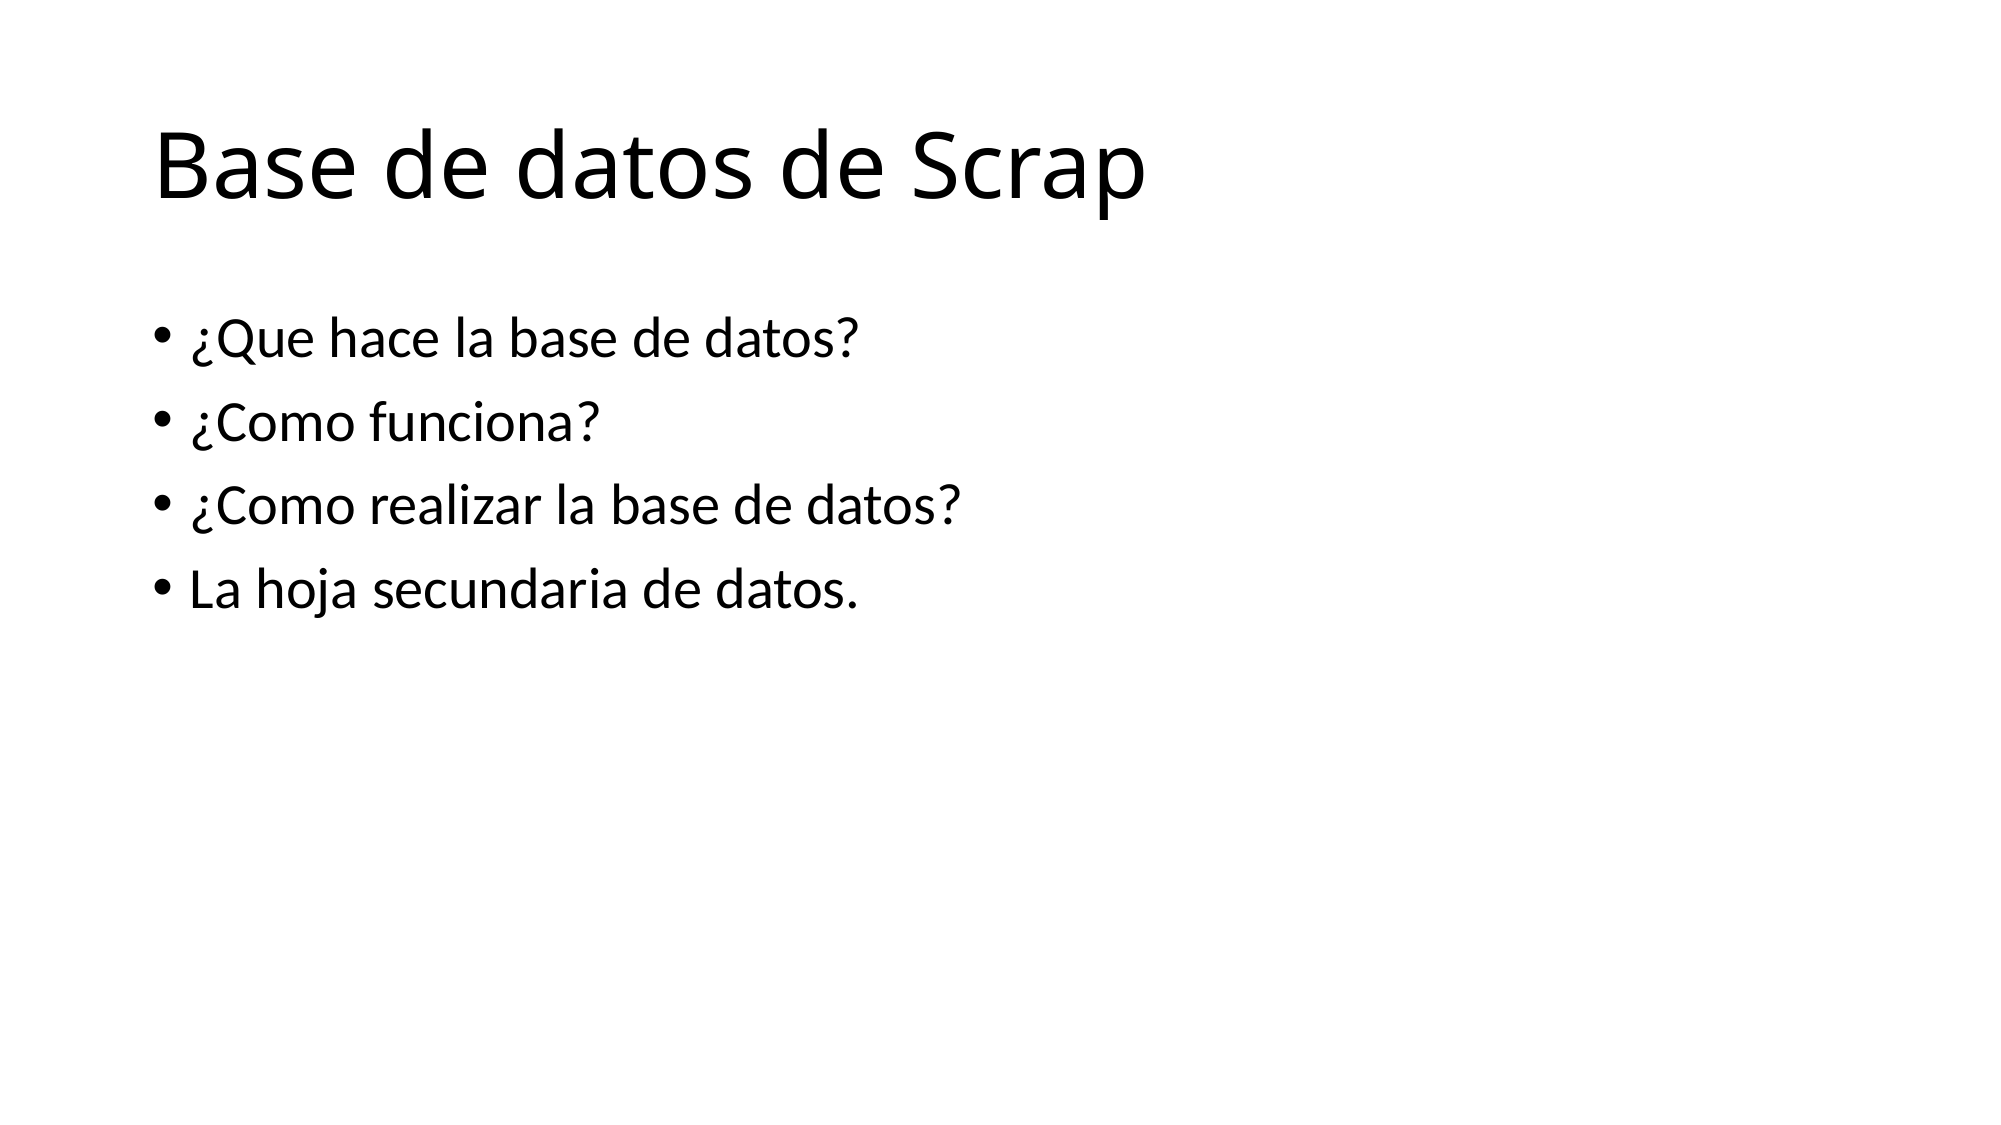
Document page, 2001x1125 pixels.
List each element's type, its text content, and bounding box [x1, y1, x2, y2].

title Base de datos de Scrap [137, 59, 1863, 278]
list ¿Que hace la base de datos? ¿Como funciona? ¿Como realizar la base de datos? La hoja secundaria de datos. [137, 299, 1863, 1014]
